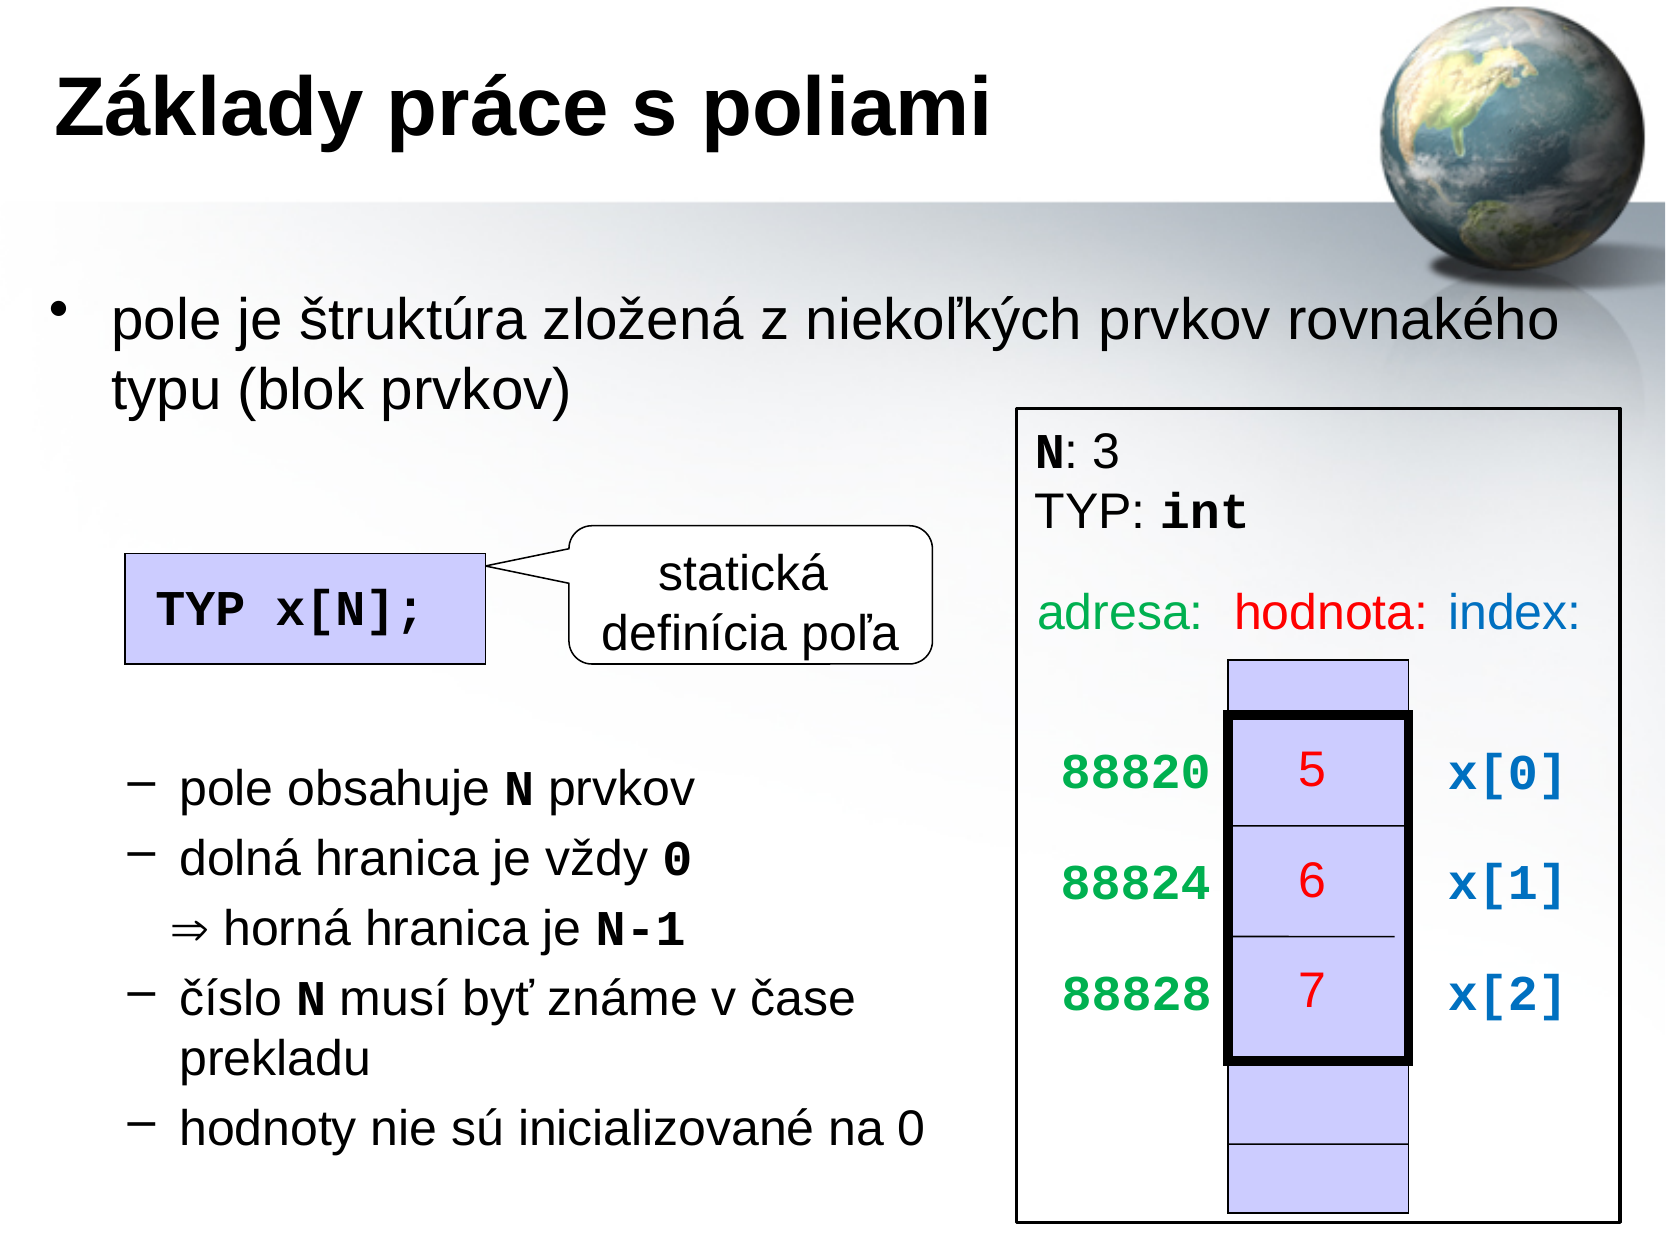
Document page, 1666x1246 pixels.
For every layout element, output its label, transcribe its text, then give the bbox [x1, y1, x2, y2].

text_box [1015, 408, 1621, 1223]
text_box TYP x[N]; [138, 567, 486, 644]
title Základy práce s poliami [37, 24, 1375, 179]
text_box [125, 553, 486, 664]
list pole je štruktúra zložená z niekoľkých prvkov rovnakého typu (blok prvkov) [32, 272, 1632, 471]
text_box pole obsahuje N prvkov dolná hranica je vždy 0  horná hranica je N-1 číslo N musí byť známe v čase prekladu hodnoty nie sú inicializované na 0 [27, 747, 1010, 1189]
text_box statická definícia poľa [485, 525, 933, 665]
picture [0, 0, 1666, 1246]
